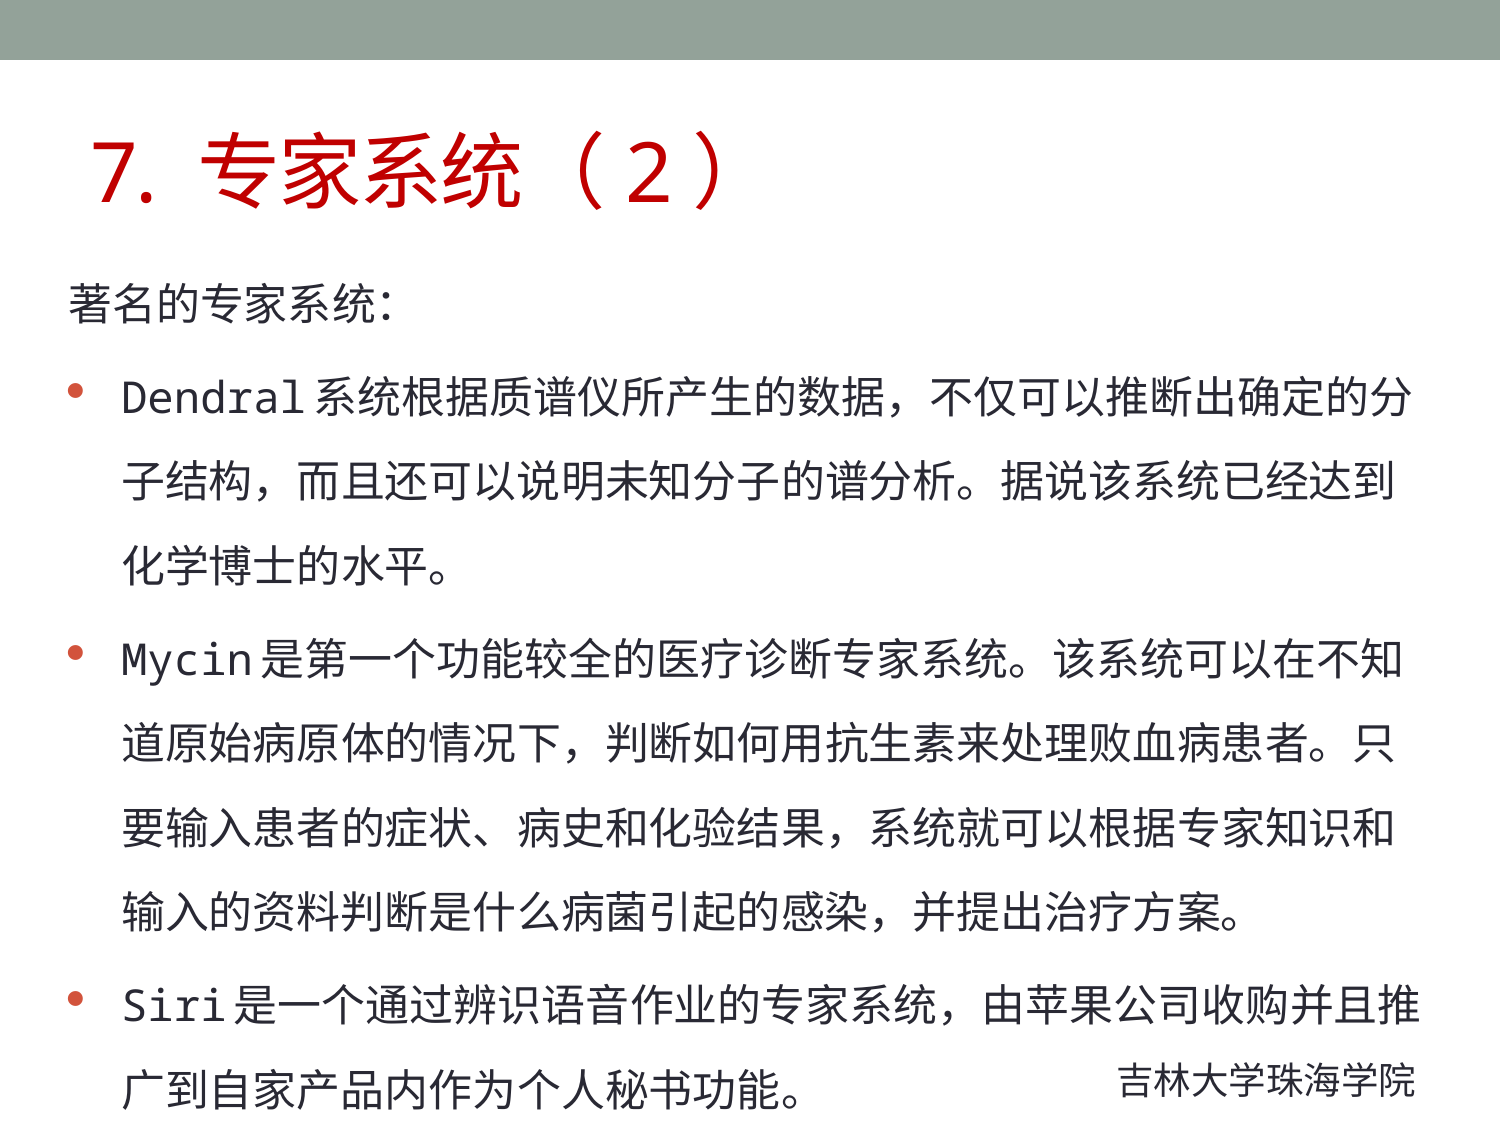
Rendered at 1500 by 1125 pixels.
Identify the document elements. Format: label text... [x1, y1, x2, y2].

list 著名的专家系统： Dendral系统根据质谱仪所产生的数据，不仅可以推断出确定的分子结构，而且还可以说明未知分子的谱分析。据说该系统已经达到化学博士的水平。 Mycin是第一个功能较全的医疗诊断专家系统。该系统可以在不知道原始病原体的情况下，判断如何用抗生素来处理败血病患者。只要输入患者的症状、病史和化验结果，系统就可以根据专家知识和输入的资料判断是什么病菌引起的感染，并提出治疗方案。 Siri是一个通过辨识语音作业的专家系统，由苹果公司收购并且推广到自家产品内作为个人秘书功能。 [53, 242, 1447, 1124]
title 7. 专家系统（2） [75, 87, 1425, 242]
